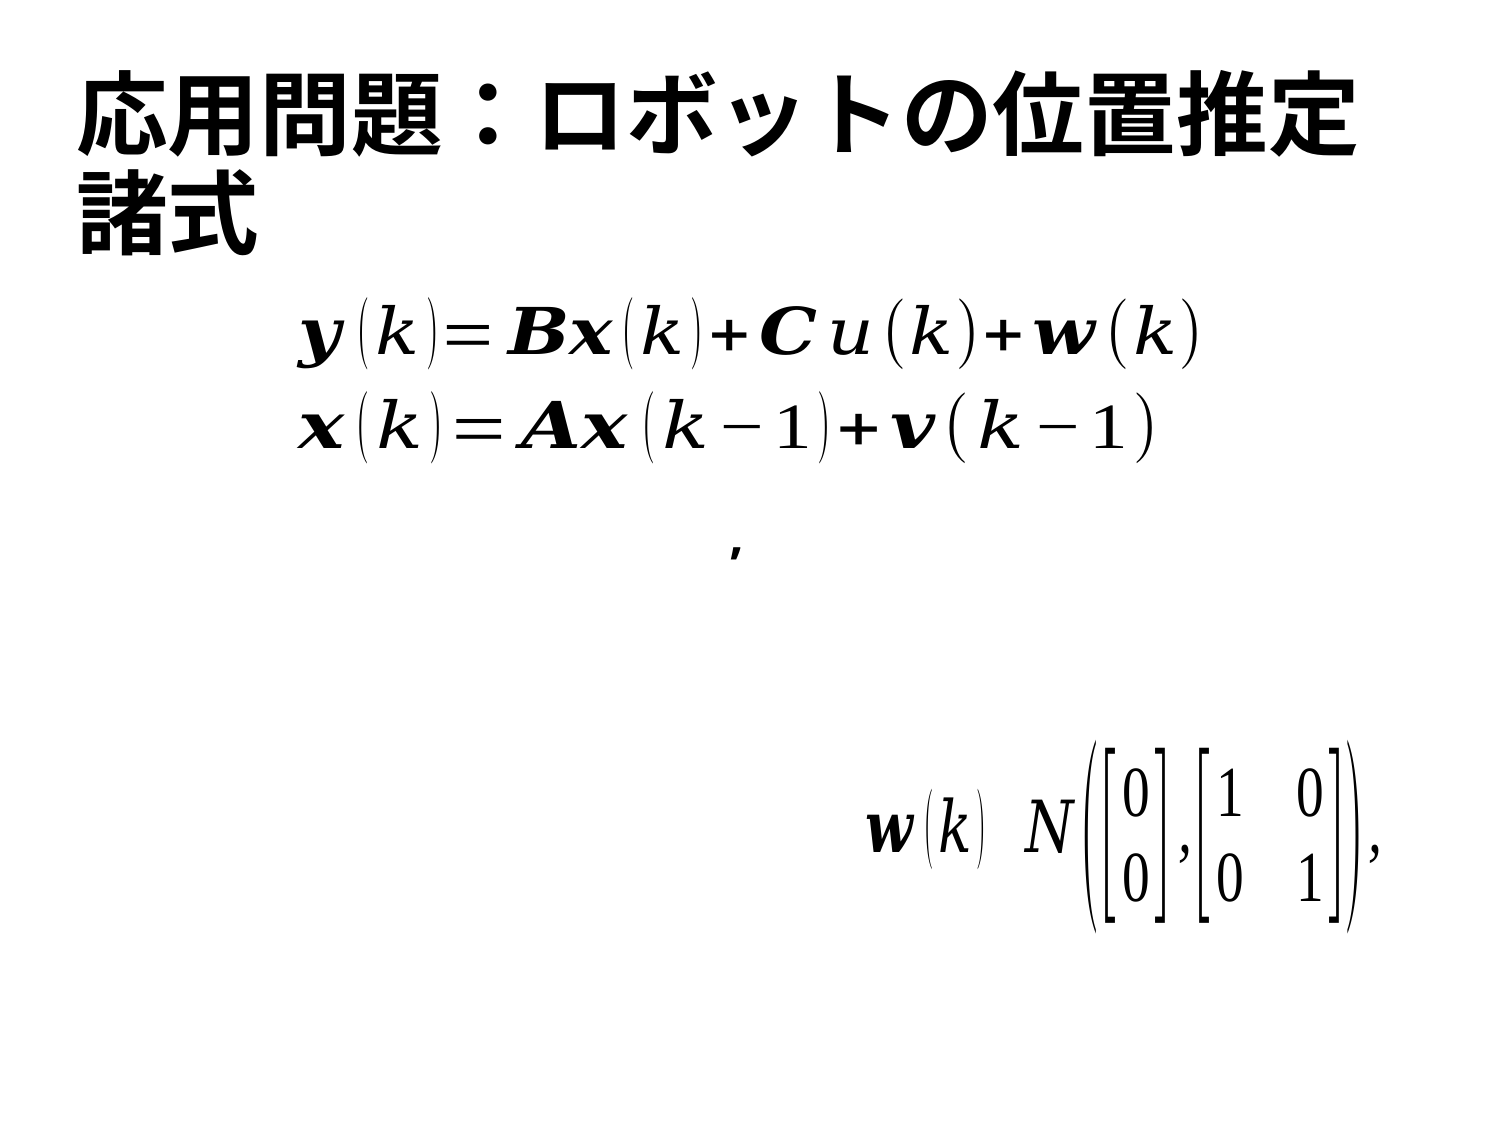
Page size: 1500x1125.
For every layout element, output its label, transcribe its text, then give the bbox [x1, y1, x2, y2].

title 応用問題：ロボットの位置推定諸式 [61, 59, 1432, 278]
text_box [293, 294, 1206, 469]
